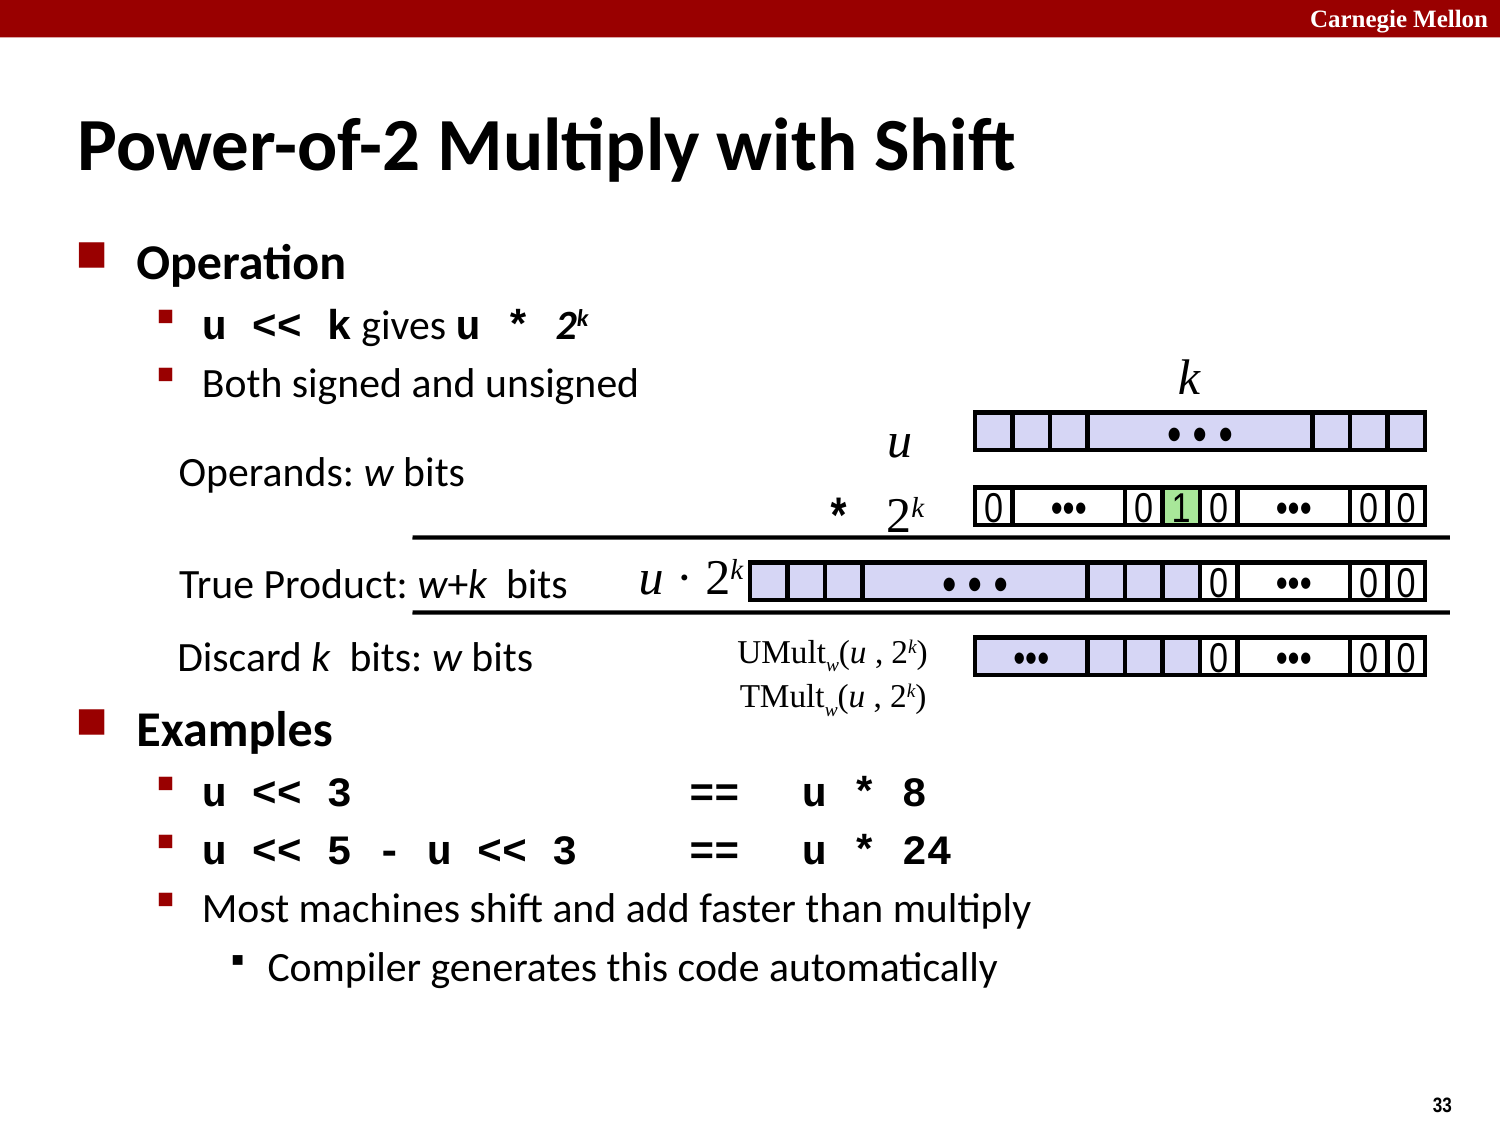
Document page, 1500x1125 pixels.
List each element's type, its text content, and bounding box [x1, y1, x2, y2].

text_box 0 [1350, 487, 1387, 525]
text_box 0 [1387, 562, 1425, 600]
text_box [1387, 412, 1425, 450]
text_box ••• [1237, 487, 1350, 525]
text_box * [815, 474, 862, 550]
text_box [1088, 637, 1125, 675]
text_box ••• [1237, 562, 1350, 600]
text_box 0 [1200, 637, 1237, 675]
text_box 2k [871, 474, 939, 537]
text_box Operands: w bits [163, 437, 480, 503]
title Power-of-2 Multiply with Shift [62, 93, 1277, 188]
text_box 2k [871, 538, 939, 550]
text_box TMultw(u , 2k) [724, 667, 941, 728]
text_box 0 [1387, 487, 1425, 525]
text_box 0 [1201, 562, 1237, 600]
text_box [1313, 412, 1350, 450]
text_box [1012, 412, 1050, 450]
text_box ••• [975, 637, 1088, 675]
text_box u [872, 399, 927, 474]
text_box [749, 562, 1201, 601]
text_box True Product: w+k bits [164, 549, 583, 615]
text_box 0 [1200, 487, 1237, 525]
text_box 0 [1387, 637, 1425, 675]
text_box [1125, 637, 1162, 675]
text_box k [1163, 337, 1215, 413]
text_box 1 [1162, 487, 1200, 525]
text_box ••• [1012, 487, 1125, 525]
text_box 0 [1350, 562, 1387, 600]
text_box Discard k bits: w bits [162, 622, 563, 688]
text_box ••• [1237, 637, 1350, 675]
text_box • • • [1087, 412, 1313, 450]
text_box [1050, 412, 1087, 450]
list Operation u << k gives u * 2k Both signed and unsigned Examples u << 3 == u * 8 u << 5 - u << 3 == u * 24 Most machines shift and add faster than multiply Compiler generates this code automatically [64, 221, 1361, 1038]
text_box [1162, 637, 1200, 675]
text_box u · 2k [623, 537, 758, 612]
text_box UMultw(u , 2k) [722, 622, 943, 683]
text_box 0 [1125, 487, 1162, 525]
text_box [1350, 412, 1387, 450]
text_box [975, 412, 1012, 450]
text_box 0 [975, 487, 1012, 525]
text_box 0 [1350, 637, 1387, 675]
